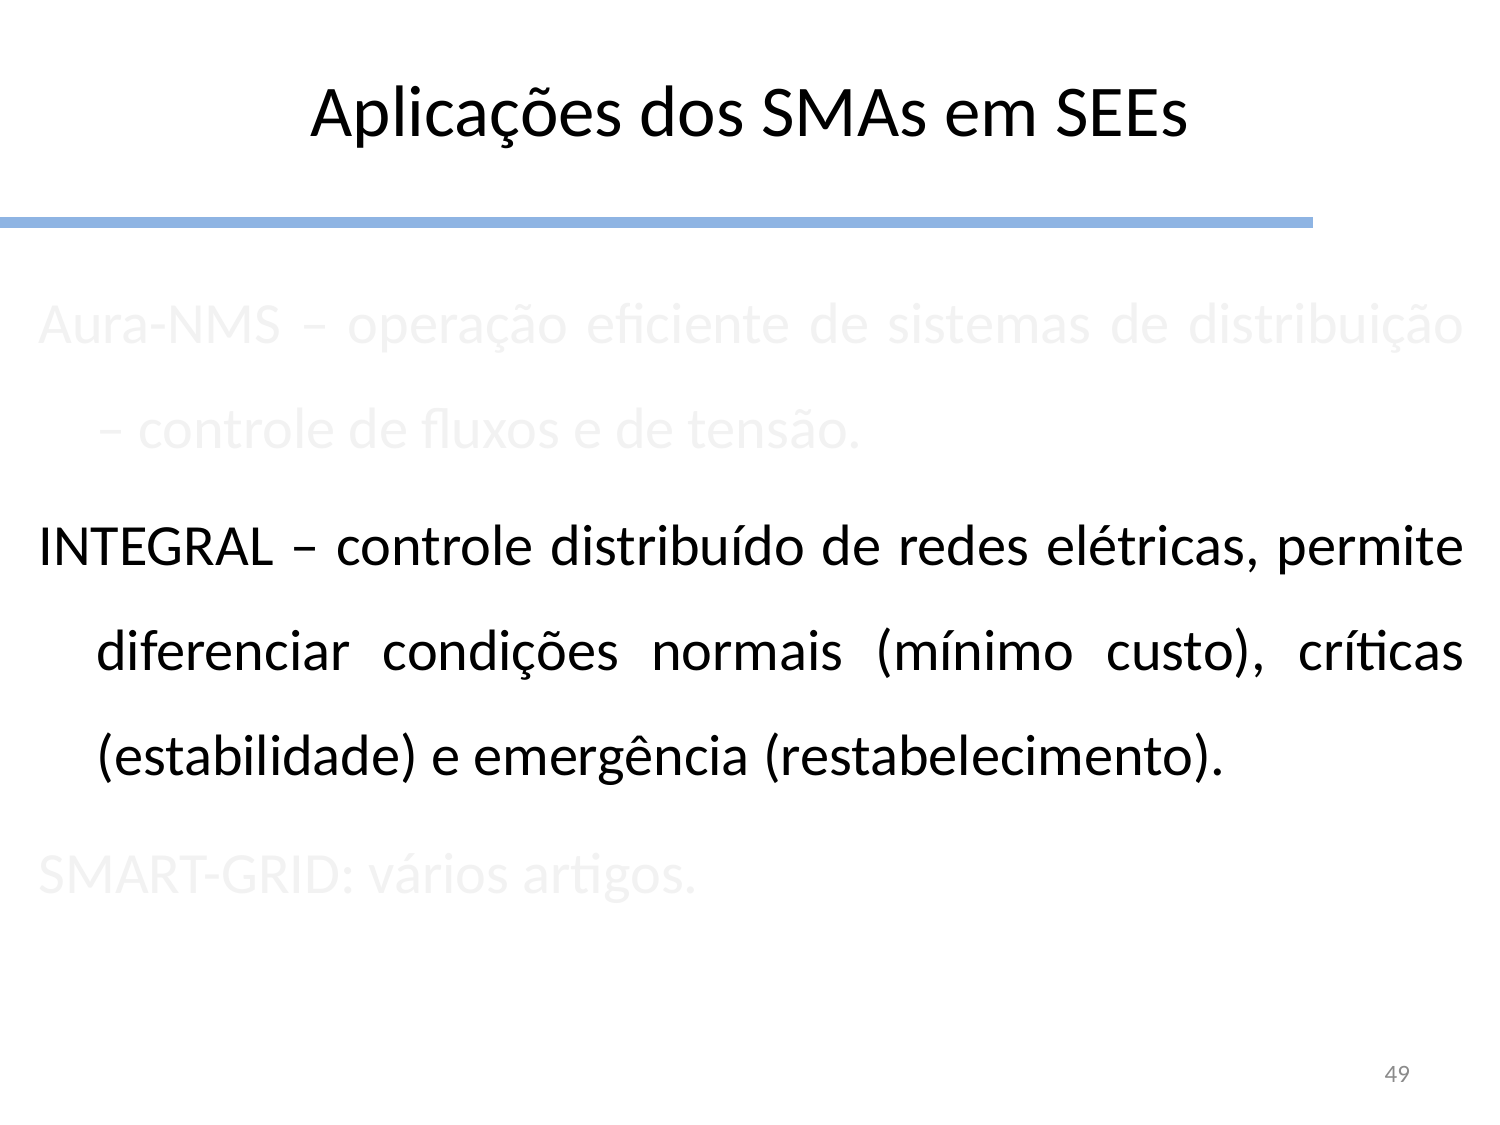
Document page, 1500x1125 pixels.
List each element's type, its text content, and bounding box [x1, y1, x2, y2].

text_box Aura-NMS – operação eficiente de sistemas de distribuição – controle de fluxos e de tensão. INTEGRAL – controle distribuído de redes elétricas, permite diferenciar condições normais (mínimo custo), críticas (estabilidade) e emergência (restabelecimento). SMART-GRID: vários artigos. [23, 242, 1480, 913]
text_box Aplicações dos SMAs em SEEs [0, 55, 1500, 159]
slide_number 49 [1074, 1042, 1425, 1103]
